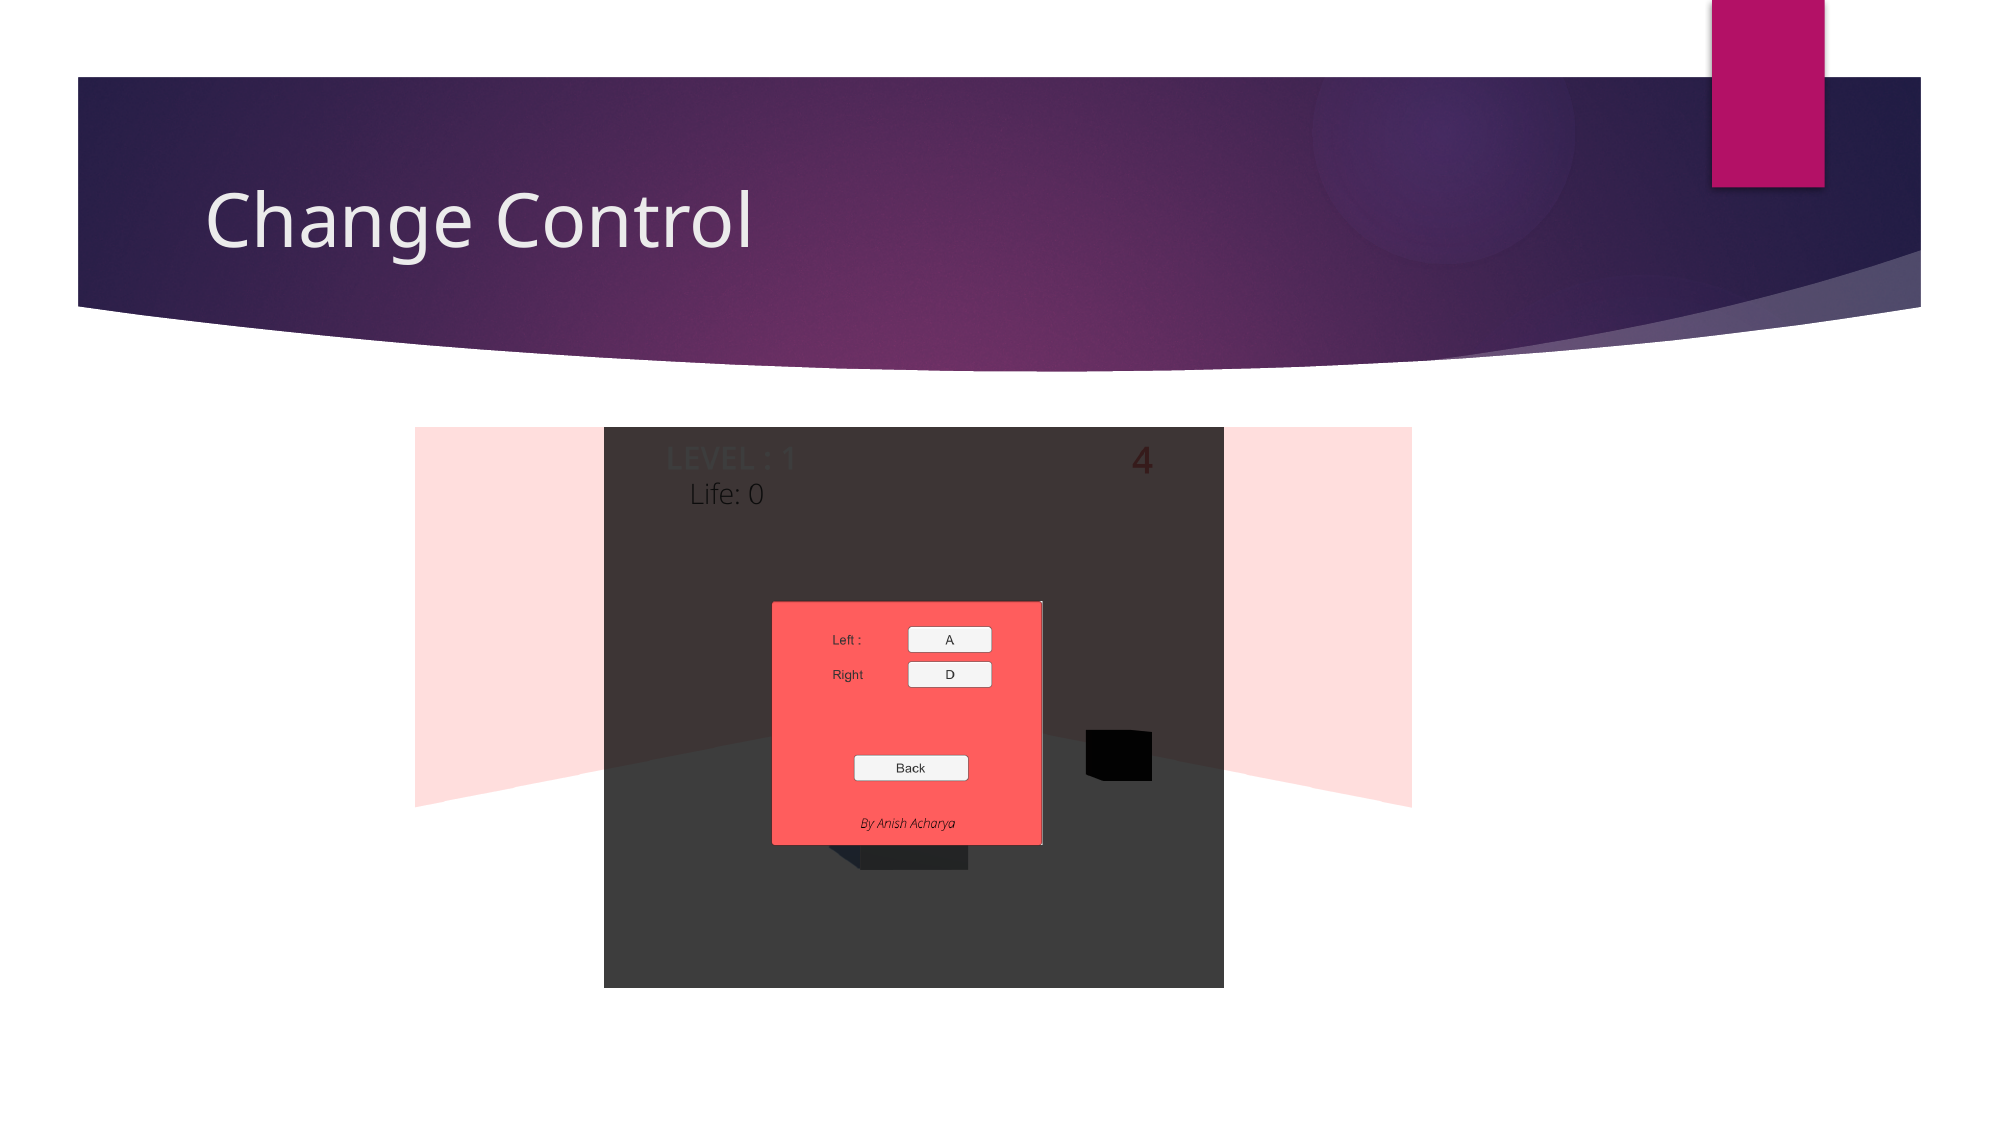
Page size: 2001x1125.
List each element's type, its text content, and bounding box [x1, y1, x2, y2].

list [415, 426, 1412, 988]
title Change Control [189, 159, 1627, 276]
